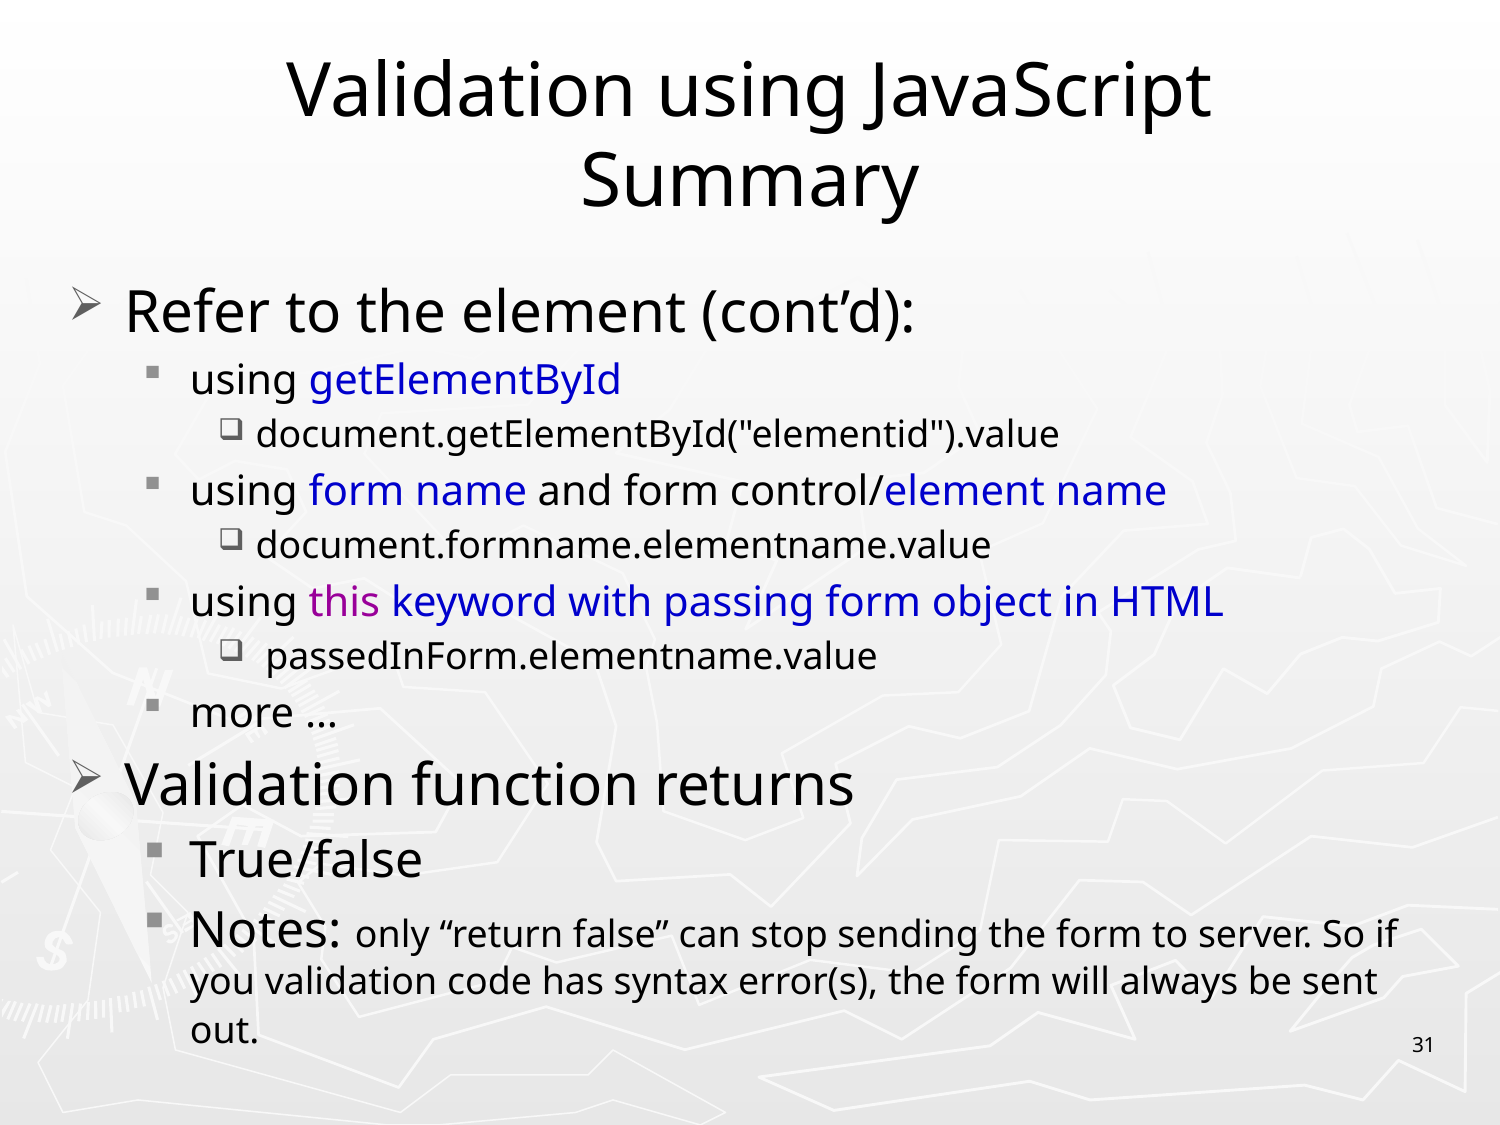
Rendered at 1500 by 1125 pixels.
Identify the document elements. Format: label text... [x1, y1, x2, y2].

title Validation using JavaScript Summary [49, 37, 1451, 225]
slide_number 31 [1074, 1024, 1451, 1103]
list Refer to the element (cont’d): using getElementById document.getElementById("elementid").value using form name and form control/element name document.formname.elementname.value using this keyword with passing form object in HTML passedInForm.elementname.value more … Validation function returns True/false Notes: only “return false” can stop sending the form to server. So if you validation code has syntax error(s), the form will always be sent out. [53, 267, 1455, 1006]
